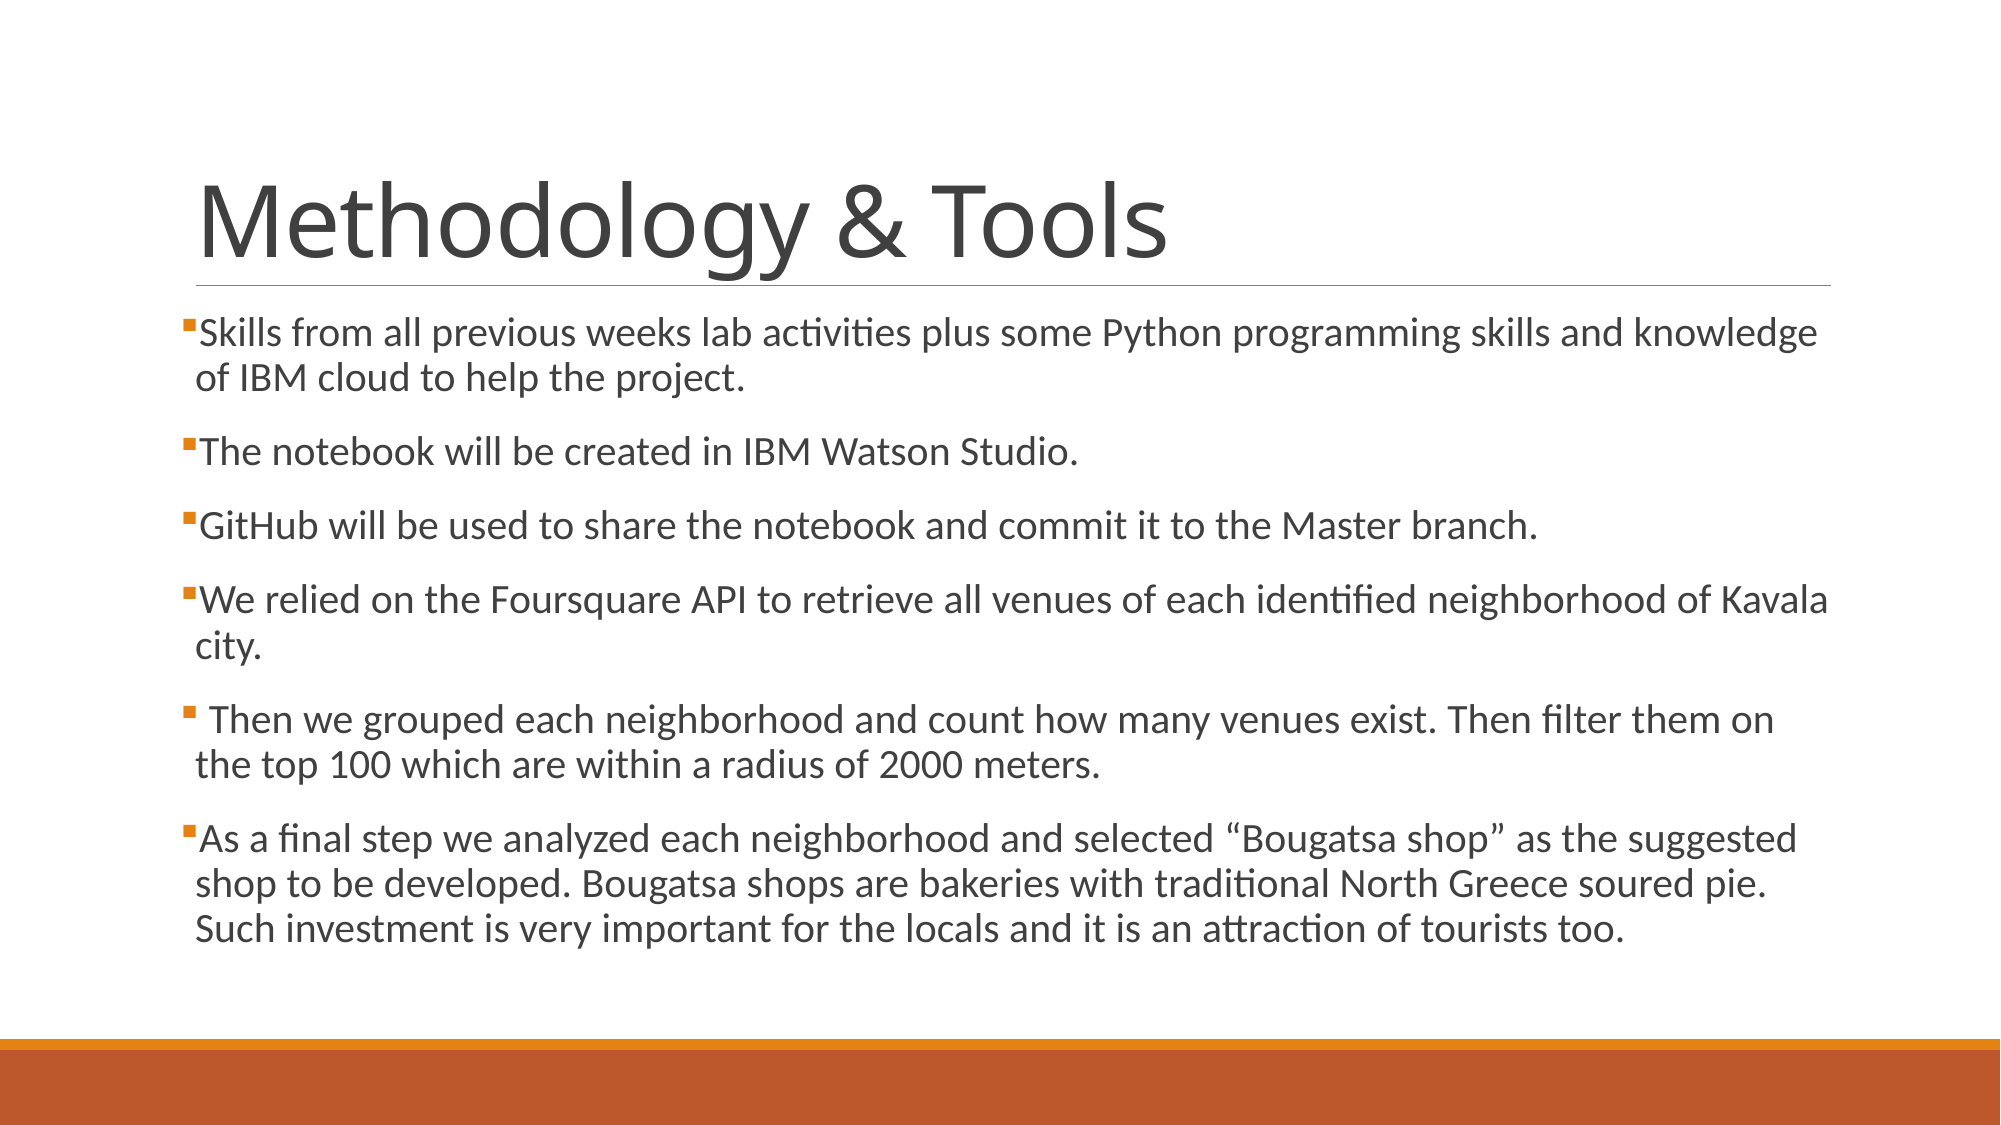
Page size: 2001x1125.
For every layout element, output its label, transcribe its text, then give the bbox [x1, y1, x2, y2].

list Skills from all previous weeks lab activities plus some Python programming skills and knowledge of IBM cloud to help the project. The notebook will be created in IBM Watson Studio. GitHub will be used to share the notebook and commit it to the Master branch. We relied on the Foursquare API to retrieve all venues of each identified neighborhood of Kavala city. Then we grouped each neighborhood and count how many venues exist. Then filter them on the top 100 which are within a radius of 2000 meters. As a final step we analyzed each neighborhood and selected “Bougatsa shop” as the suggested shop to be developed. Bougatsa shops are bakeries with traditional North Greece soured pie. Such investment is very important for the locals and it is an attraction of tourists too. [180, 302, 1830, 963]
title Methodology & Tools [180, 47, 1830, 285]
